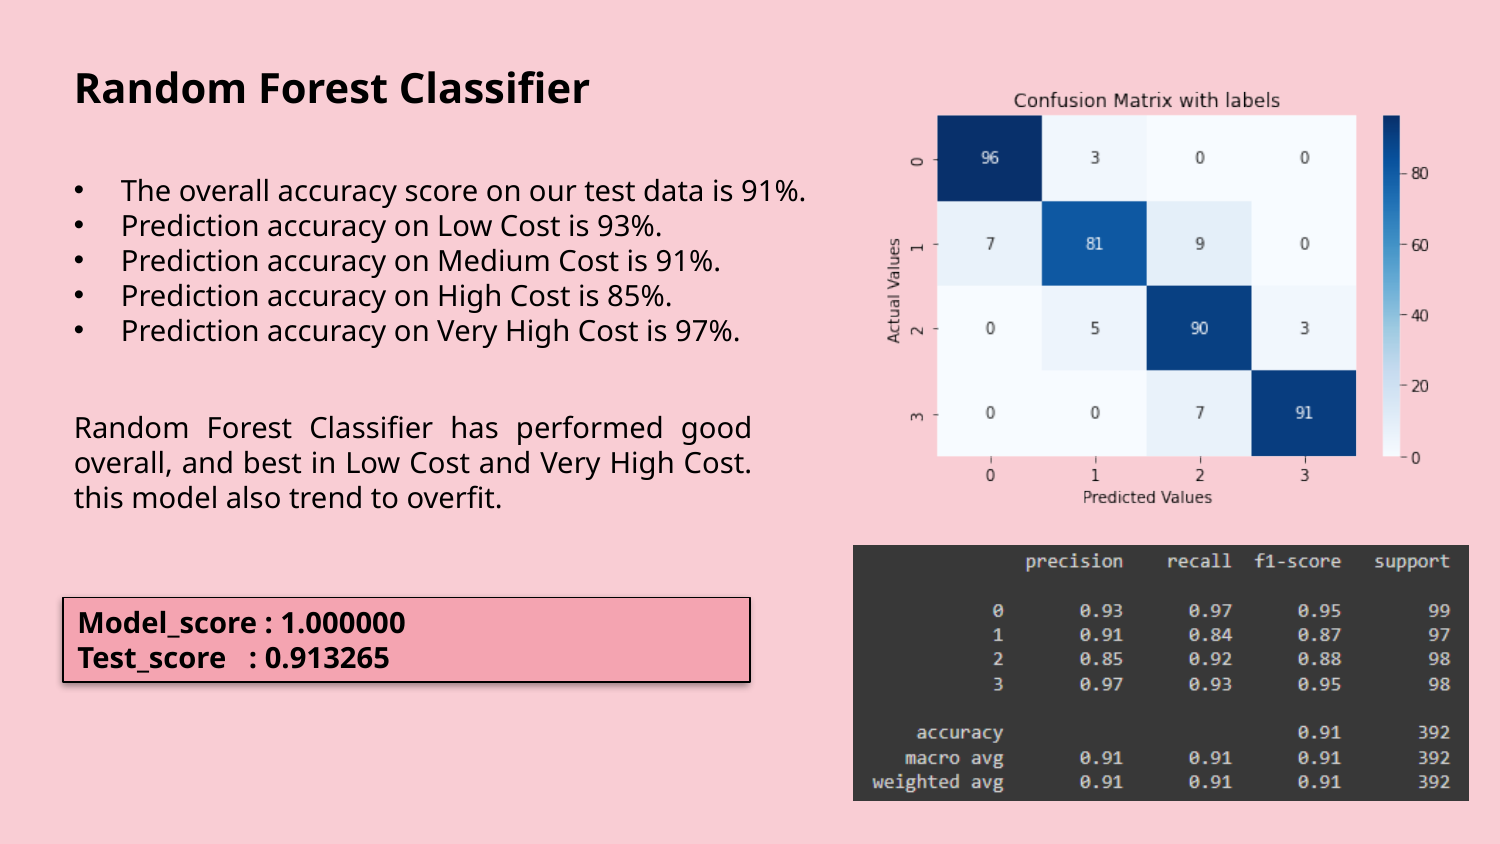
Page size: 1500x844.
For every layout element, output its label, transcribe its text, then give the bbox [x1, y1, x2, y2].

text_box Model_score : 1.000000 Test_score : 0.913265 [62, 597, 751, 683]
text_box The overall accuracy score on our test data is 91%. Prediction accuracy on Low Cost is 93%. Prediction accuracy on Medium Cost is 91%. Prediction accuracy on High Cost is 85%. Prediction accuracy on Very High Cost is 97%. [59, 164, 872, 355]
text_box Random Forest Classifier [59, 54, 618, 120]
text_box Random Forest Classifier has performed good overall, and best in Low Cost and Very High Cost. this model also trend to overfit. [59, 401, 768, 522]
picture [853, 544, 1469, 802]
picture [877, 81, 1441, 516]
